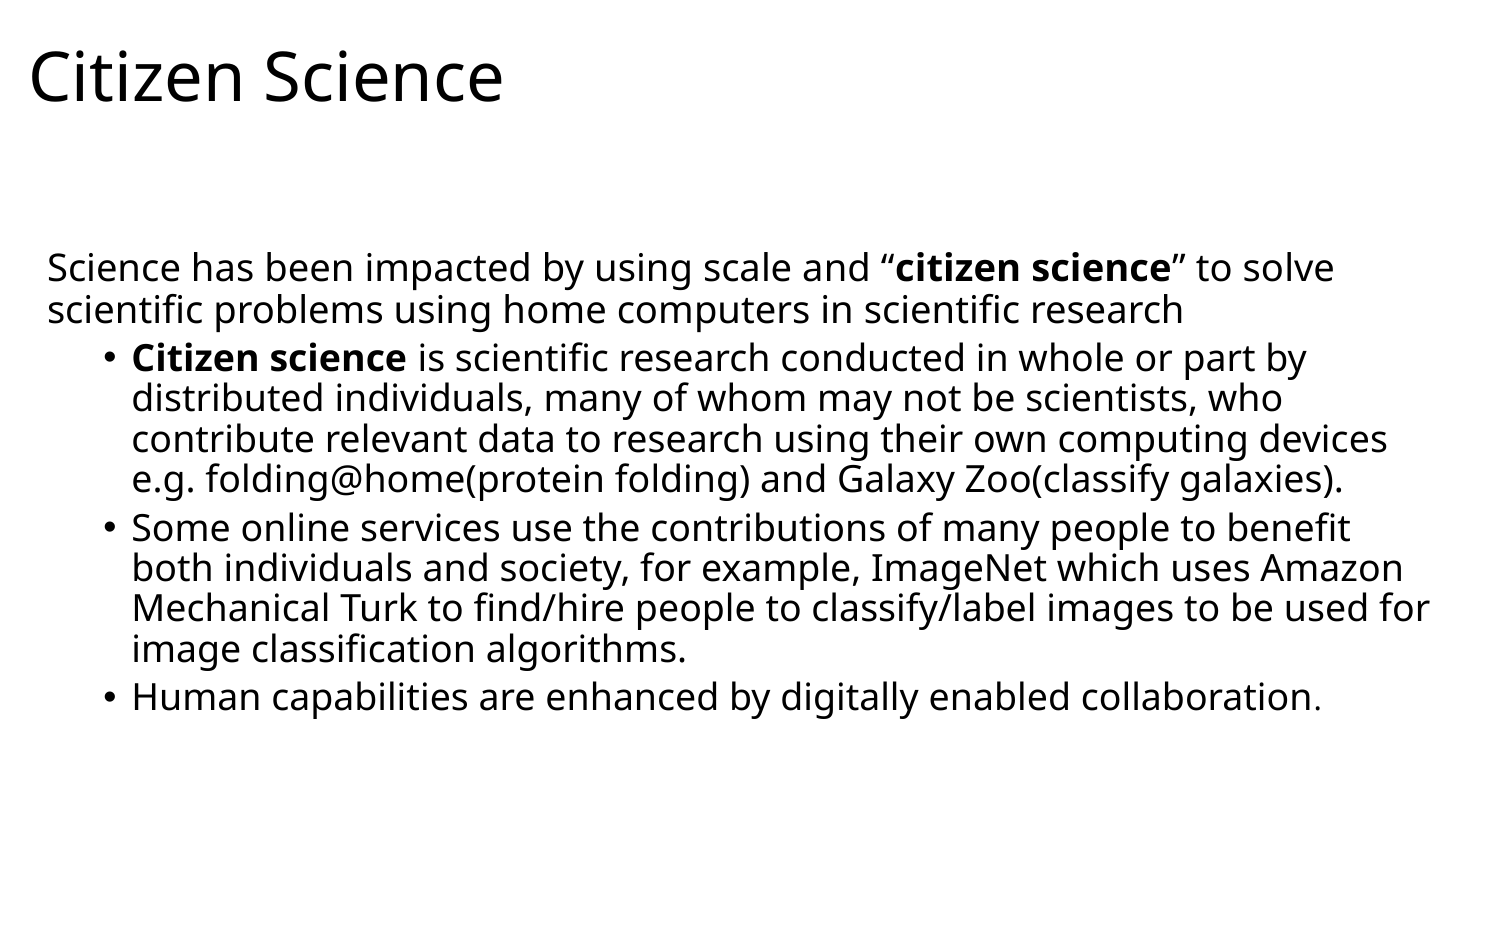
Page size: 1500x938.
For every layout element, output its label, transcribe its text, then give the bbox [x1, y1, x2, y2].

list Science has been impacted by using scale and “citizen science” to solve scientific problems using home computers in scientific research Citizen science is scientific research conducted in whole or part by distributed individuals, many of whom may not be scientists, who contribute relevant data to research using their own computing devices e.g. folding@home(protein folding) and Galaxy Zoo(classify galaxies). Some online services use the contributions of many people to benefit both individuals and society, for example, ImageNet which uses Amazon Mechanical Turk to find/hire people to classify/label images to be used for image classification algorithms. Human capabilities are enhanced by digitally enabled collaboration. [32, 123, 1458, 917]
title Citizen Science [13, 20, 1308, 138]
